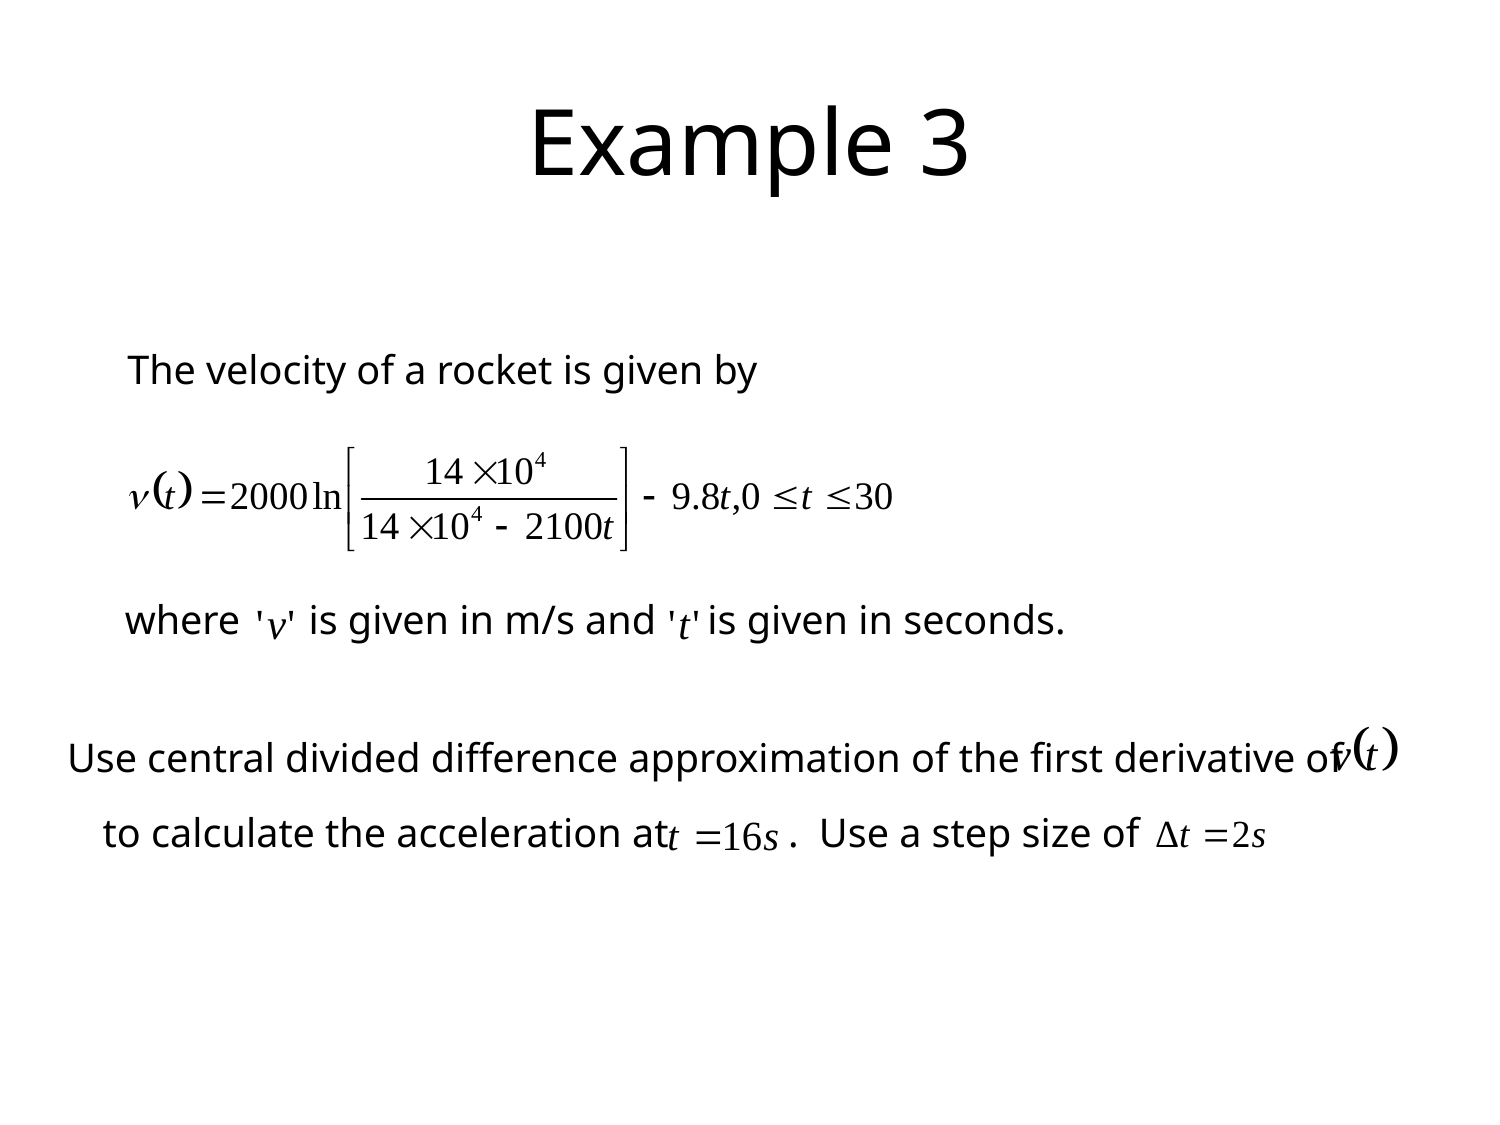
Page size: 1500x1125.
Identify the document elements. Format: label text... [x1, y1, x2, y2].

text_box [249, 599, 301, 651]
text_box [124, 437, 901, 562]
text_box is given in m/s and [293, 587, 682, 650]
text_box is given in seconds. [692, 587, 1092, 650]
text_box to calculate the acceleration at [87, 800, 705, 863]
text_box Use central divided difference approximation of the first derivative of [52, 725, 1322, 788]
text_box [662, 812, 788, 862]
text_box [662, 599, 708, 651]
text_box The velocity of a rocket is given by [112, 337, 775, 400]
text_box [1324, 724, 1401, 790]
text_box where [110, 587, 266, 650]
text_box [1149, 812, 1276, 858]
text_box . Use a step size of [773, 800, 1165, 863]
title Example 3 [75, 45, 1425, 233]
